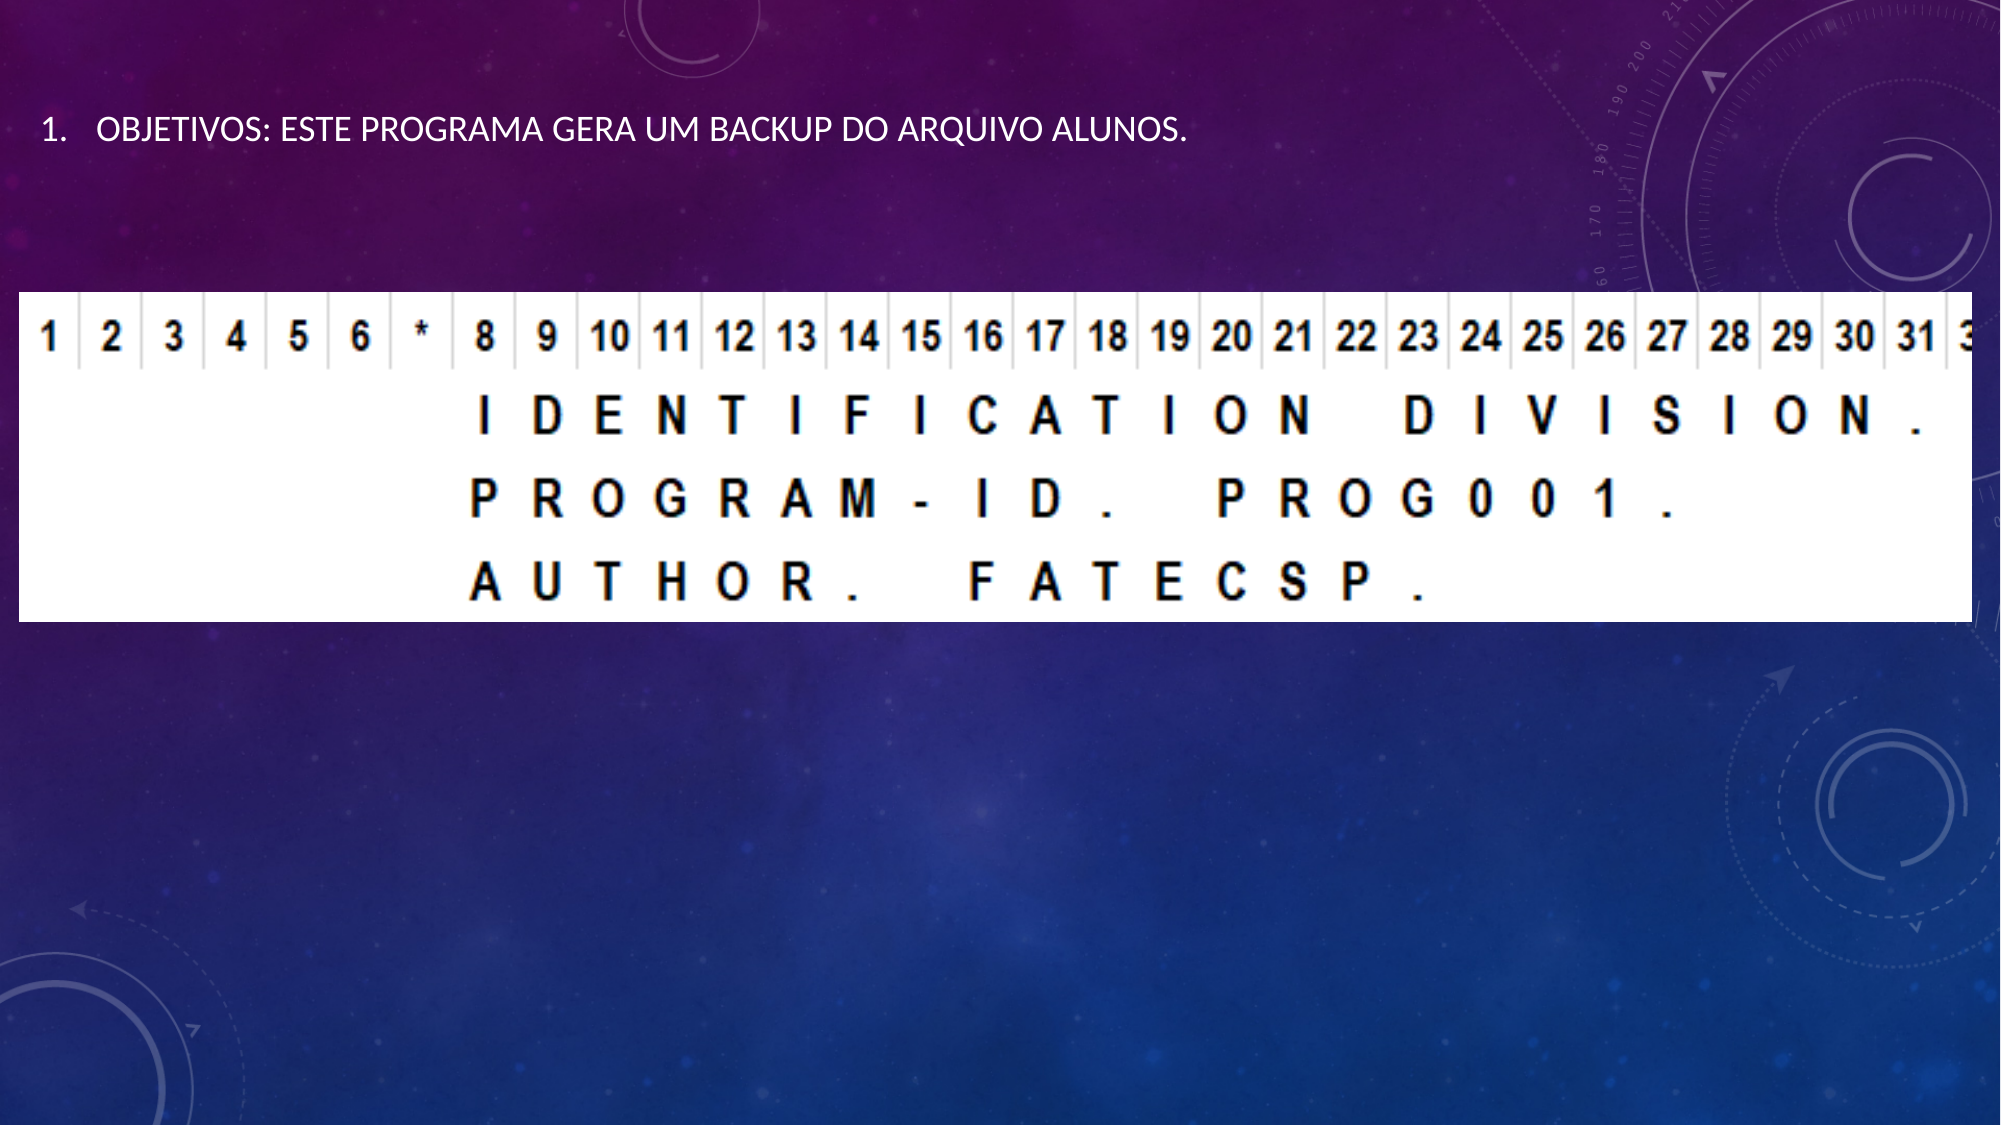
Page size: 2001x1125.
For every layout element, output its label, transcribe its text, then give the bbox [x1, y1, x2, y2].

text_box OBJETIVOS: ESTE PROGRAMA GERA UM BACKUP DO ARQUIVO ALUNOS. [25, 96, 1205, 157]
picture [0, 0, 2001, 1125]
